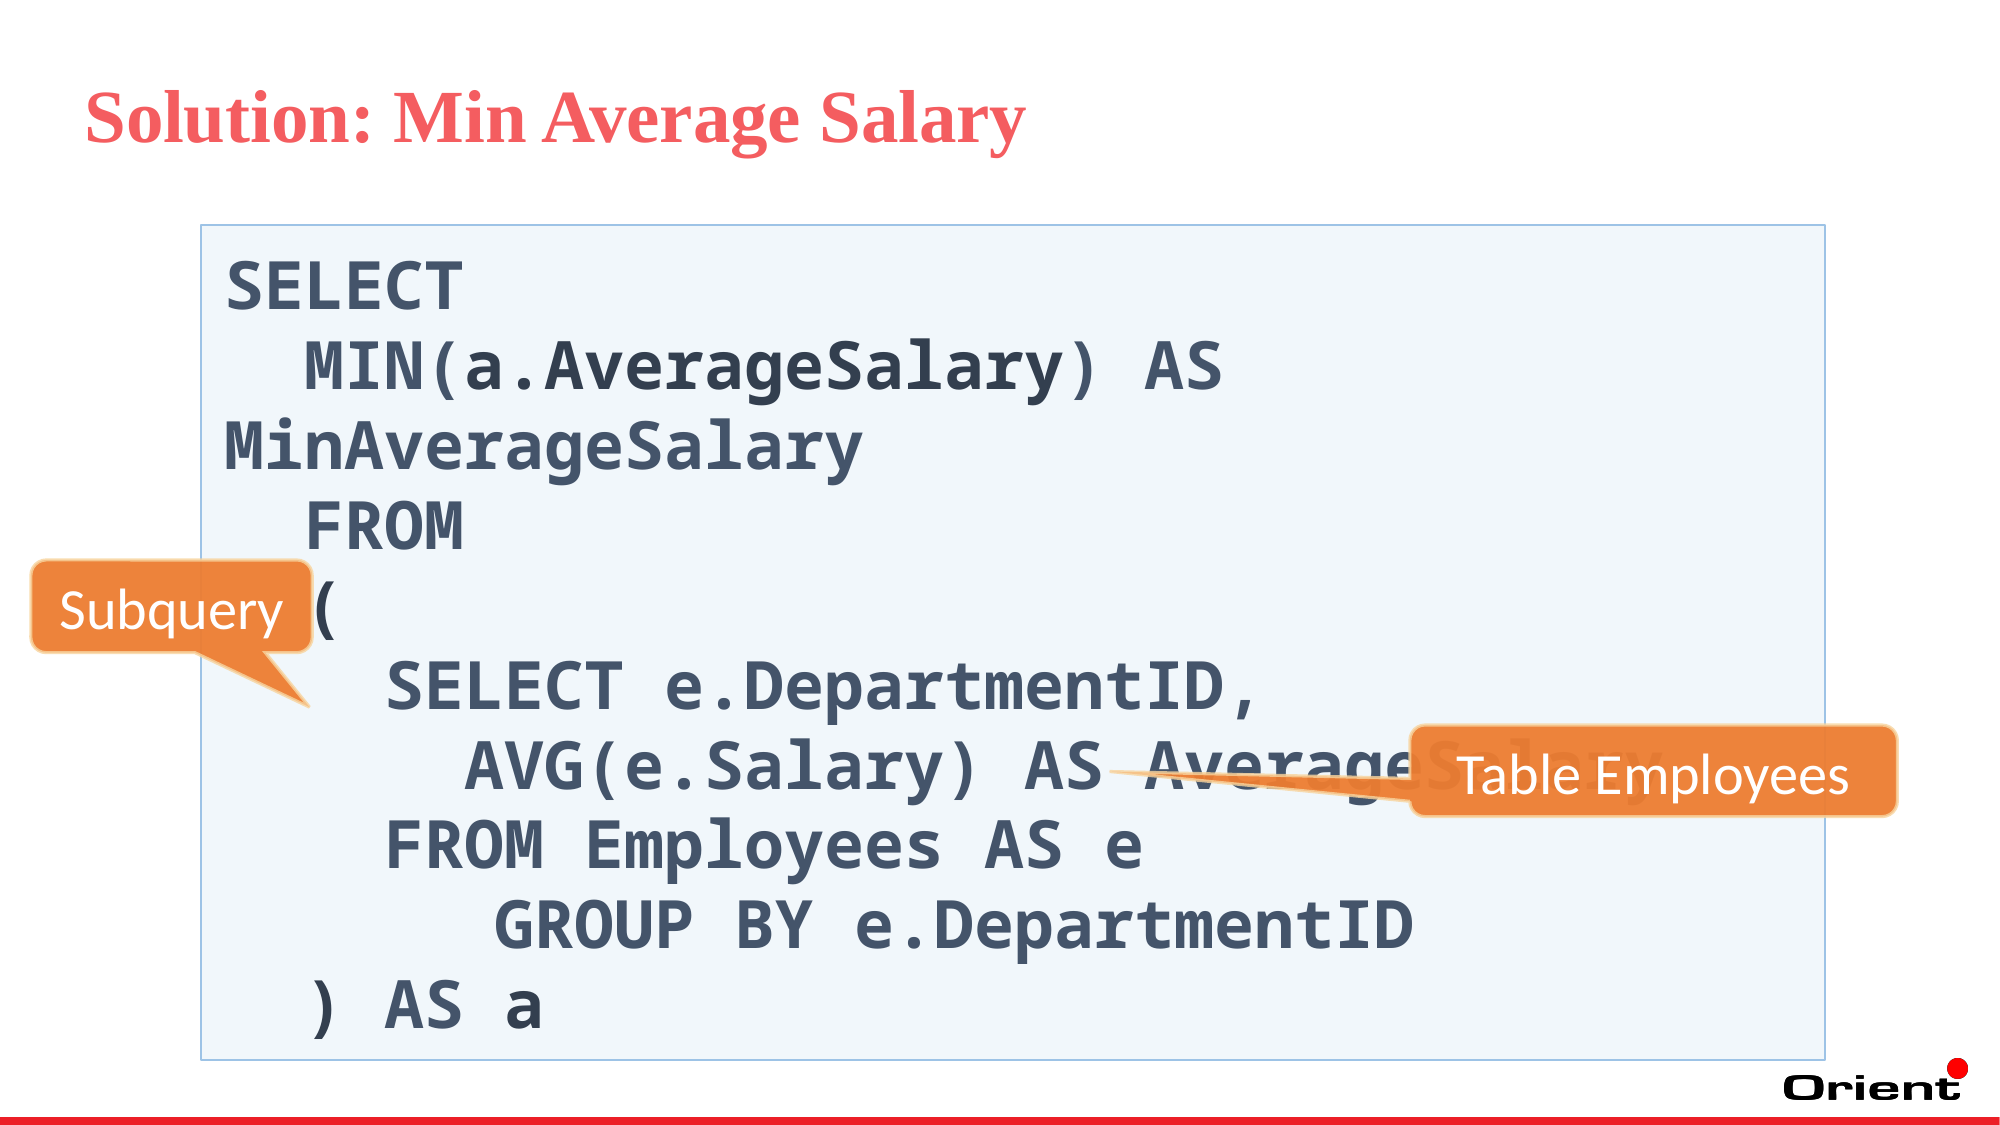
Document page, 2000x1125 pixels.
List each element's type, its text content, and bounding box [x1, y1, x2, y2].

text_box Table Employees [1109, 723, 1899, 818]
text_box Subquery [29, 558, 314, 709]
picture [1784, 1058, 1968, 1100]
text_box Solution: Min Average Salary [69, 59, 1073, 165]
text_box SELECT MIN(a.AverageSalary) AS MinAverageSalary FROM ( SELECT e.DepartmentID, AVG(e.Salary) AS AverageSalary FROM Employees AS e GROUP BY e.DepartmentID ) AS a [201, 224, 1825, 1060]
